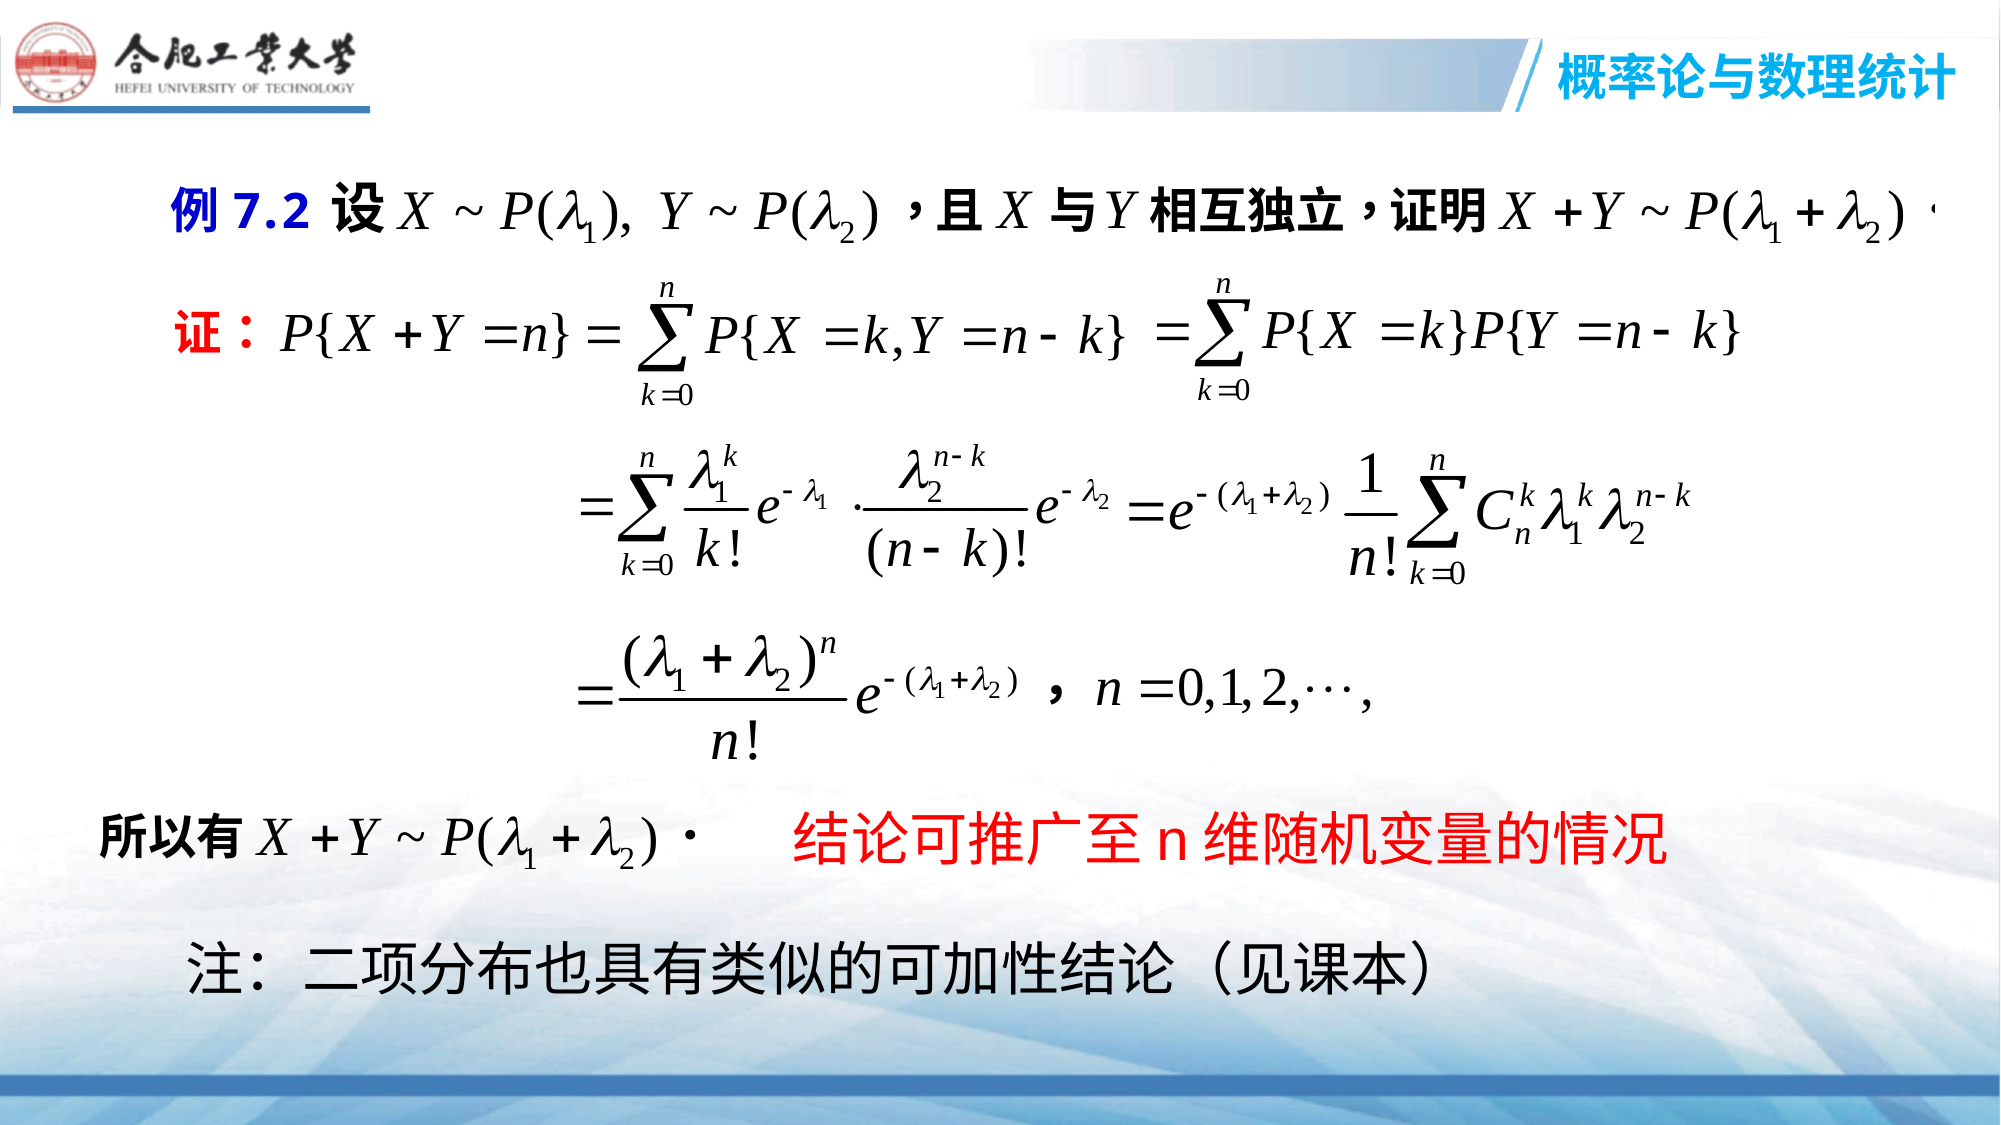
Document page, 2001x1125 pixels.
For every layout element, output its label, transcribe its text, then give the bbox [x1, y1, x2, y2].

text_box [1215, 431, 1799, 674]
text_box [173, 300, 629, 475]
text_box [511, 615, 1158, 859]
picture [0, 0, 2001, 1125]
text_box 注：二项分布也具有类似的可加性结论（见课本） [170, 924, 1546, 1010]
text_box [99, 799, 981, 923]
text_box 结论可推广至n维随机变量的情况 [981, 795, 1879, 880]
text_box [566, 431, 1215, 659]
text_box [629, 261, 1280, 436]
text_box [1143, 257, 1849, 484]
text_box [170, 173, 1935, 287]
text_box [1158, 654, 1520, 776]
